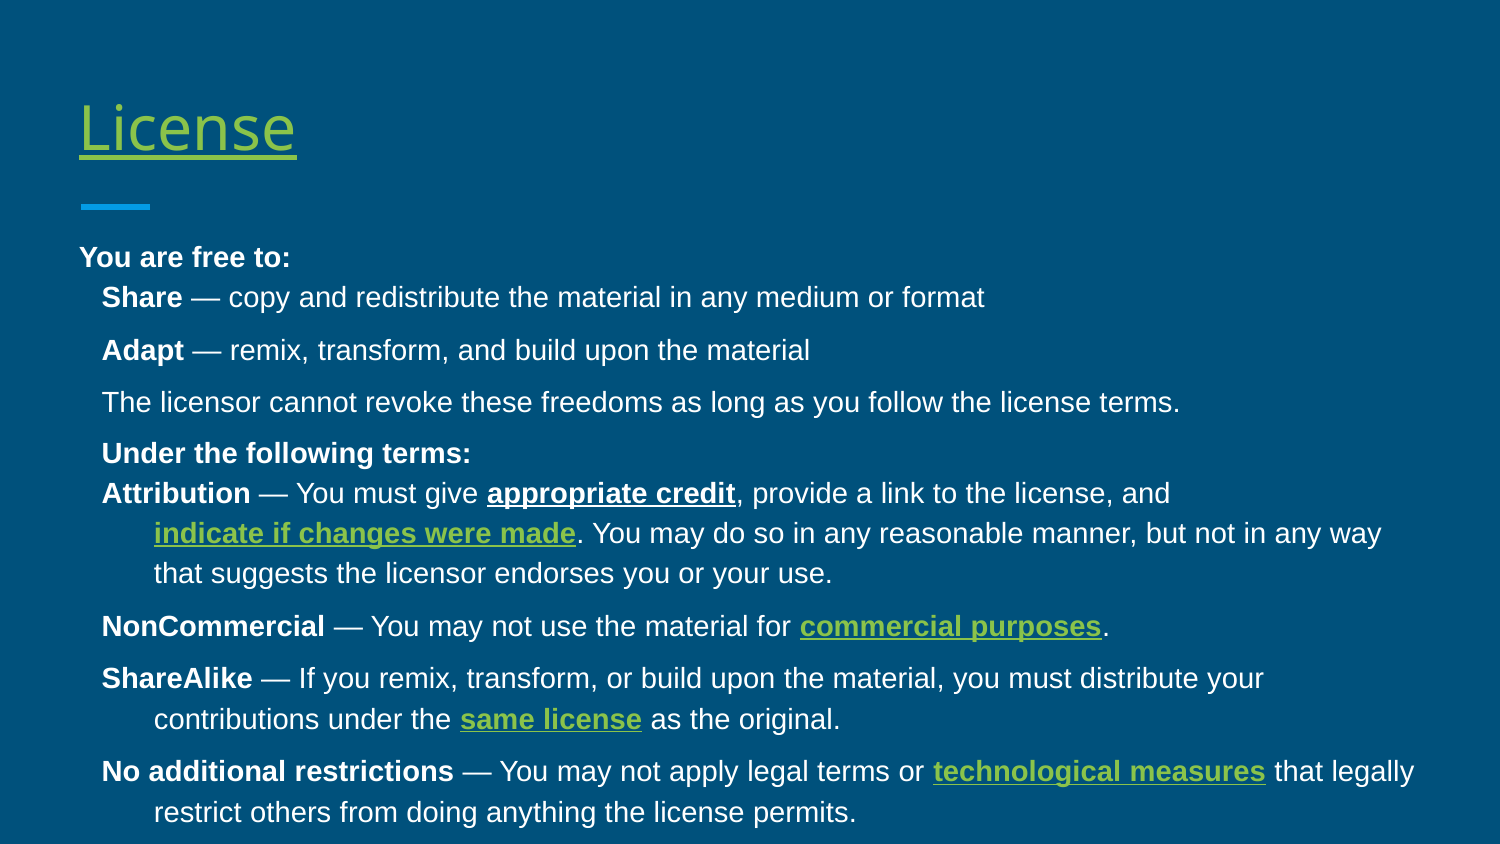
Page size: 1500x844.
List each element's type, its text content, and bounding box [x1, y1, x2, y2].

picture [325, 766, 337, 781]
picture [520, 807, 524, 817]
picture [692, 766, 700, 780]
picture [339, 763, 347, 781]
picture [368, 808, 372, 821]
picture [582, 807, 589, 821]
picture [1175, 766, 1187, 780]
picture [827, 768, 840, 780]
picture [471, 807, 475, 827]
picture [1376, 766, 1384, 780]
picture [359, 809, 363, 821]
picture [267, 804, 273, 822]
picture [1372, 773, 1377, 781]
picture [423, 766, 427, 780]
picture [1132, 766, 1145, 780]
picture [404, 766, 418, 781]
picture [672, 766, 683, 780]
picture [1100, 766, 1112, 780]
picture [802, 807, 808, 821]
picture [571, 807, 578, 821]
picture [390, 807, 396, 821]
picture [124, 766, 139, 781]
picture [256, 807, 264, 821]
picture [683, 809, 696, 821]
picture [627, 766, 634, 780]
picture [340, 802, 347, 821]
picture [590, 807, 594, 826]
picture [1275, 763, 1281, 781]
picture [1305, 767, 1312, 780]
picture [1252, 766, 1264, 781]
picture [1001, 766, 1008, 780]
picture [308, 766, 321, 781]
picture [505, 767, 511, 780]
picture [709, 766, 716, 780]
picture [247, 766, 260, 780]
picture [228, 766, 243, 781]
picture [424, 809, 428, 821]
picture [771, 808, 783, 820]
picture [1401, 766, 1409, 783]
picture [1173, 773, 1180, 781]
picture [858, 766, 865, 780]
picture [156, 807, 162, 821]
picture [755, 767, 768, 780]
picture [282, 807, 288, 821]
picture [542, 766, 546, 780]
picture [728, 778, 733, 786]
picture [945, 766, 957, 781]
picture [1039, 766, 1053, 781]
picture [351, 766, 359, 780]
picture [1082, 766, 1095, 781]
picture [730, 809, 743, 821]
picture [1224, 766, 1232, 780]
picture [818, 763, 824, 781]
picture [725, 766, 730, 777]
picture [647, 767, 651, 780]
picture [598, 766, 603, 777]
picture [182, 807, 193, 821]
picture [620, 807, 627, 821]
picture [385, 762, 393, 781]
picture [573, 766, 579, 780]
picture [978, 760, 991, 780]
picture [564, 766, 570, 780]
picture [167, 760, 180, 781]
picture [606, 804, 612, 822]
picture [150, 766, 164, 781]
picture [909, 767, 913, 780]
title License [63, 75, 1437, 188]
picture [836, 807, 847, 821]
picture [263, 766, 278, 781]
picture [996, 766, 1000, 780]
picture [934, 763, 942, 781]
picture [549, 807, 555, 821]
picture [716, 807, 727, 821]
picture [440, 766, 452, 781]
picture [104, 761, 120, 780]
picture [1316, 763, 1322, 781]
picture [1190, 766, 1202, 781]
picture [668, 810, 672, 821]
picture [209, 762, 217, 781]
picture [1146, 766, 1153, 780]
picture [827, 804, 833, 821]
picture [463, 807, 470, 821]
picture [654, 763, 660, 781]
picture [638, 767, 642, 780]
picture [900, 768, 904, 780]
picture [789, 766, 800, 780]
picture [601, 778, 606, 786]
picture [811, 807, 817, 821]
picture [297, 766, 305, 780]
picture [1356, 766, 1363, 780]
picture [511, 761, 517, 769]
picture [428, 766, 436, 780]
picture [705, 807, 711, 821]
picture [370, 766, 382, 781]
picture [522, 766, 530, 780]
picture [195, 804, 201, 822]
picture [631, 809, 644, 821]
picture [293, 807, 305, 821]
picture [587, 767, 594, 780]
picture [1056, 766, 1070, 787]
picture [1340, 766, 1352, 780]
picture [1098, 773, 1105, 781]
picture [867, 766, 873, 780]
picture [184, 760, 198, 781]
picture [381, 807, 387, 821]
picture [961, 766, 973, 781]
list You are free to: Share — copy and redistribute the material in any medium or format Adapt — remix, transform, and build upon the material The licensor cannot revoke these freedoms as long as you follow the license terms. Under the following terms: Attribution — You must give appropriate credit, provide a link to the license, and indicate if changes were made. You may do so in any reasonable manner, but not in any way that suggests the licensor endorses you or your use. NonCommercial — You may not use the material for commercial purposes. ShareAlike — If you remix, transform, or build upon the material, you must distribute your contributions under the same license as the original. No additional restrictions — You may not apply legal terms or technological measures that legally restrict others from doing anything the license permits. [63, 222, 1437, 729]
picture [524, 804, 540, 823]
picture [1364, 766, 1368, 786]
picture [755, 807, 759, 827]
picture [1206, 766, 1213, 781]
picture [509, 807, 516, 821]
picture [1157, 766, 1170, 781]
picture [221, 807, 231, 821]
picture [165, 808, 178, 821]
picture [235, 804, 241, 822]
picture [1235, 766, 1248, 781]
picture [489, 807, 500, 821]
picture [1290, 766, 1296, 780]
picture [433, 808, 437, 821]
picture [1013, 766, 1027, 781]
picture [408, 807, 415, 822]
picture [453, 807, 459, 821]
